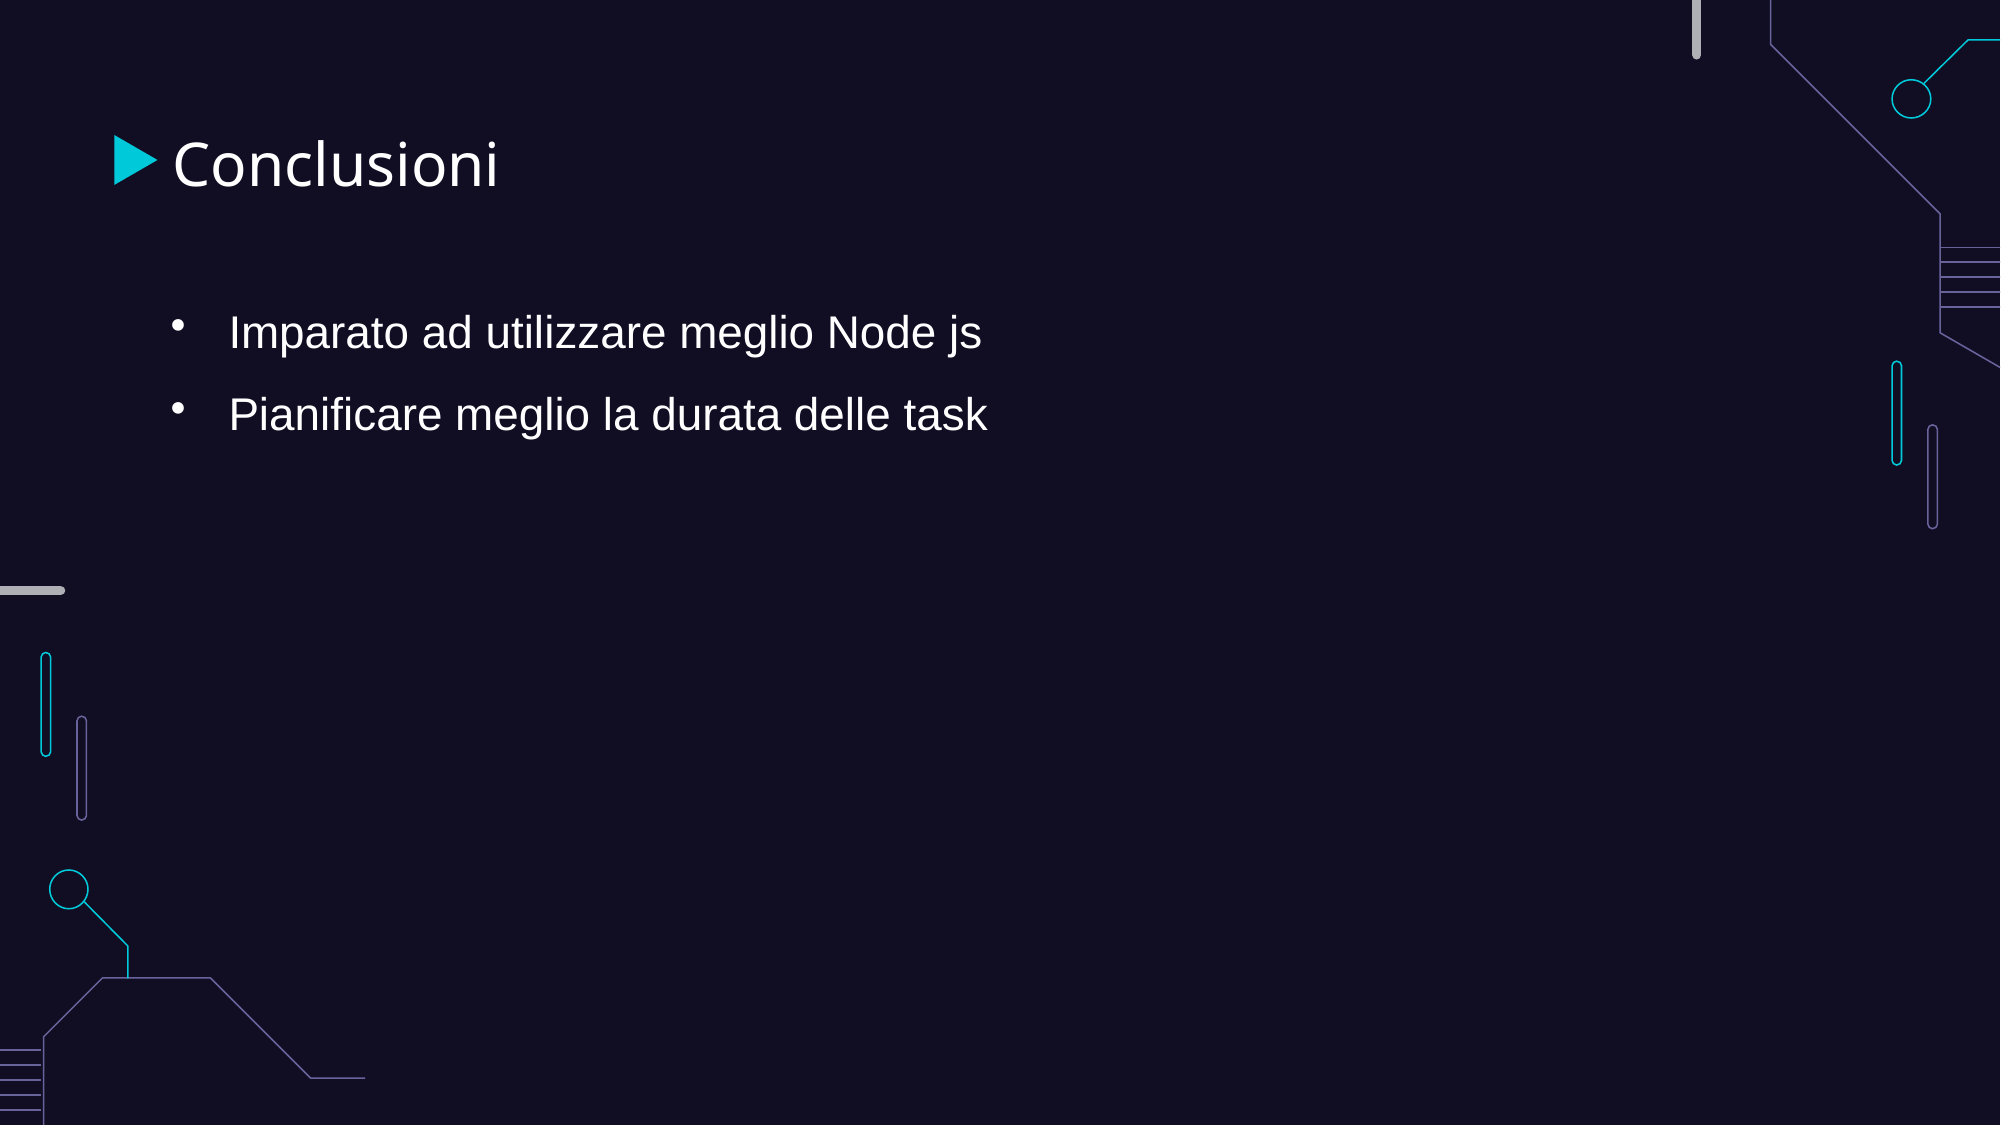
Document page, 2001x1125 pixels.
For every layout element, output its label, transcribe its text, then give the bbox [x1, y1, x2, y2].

text_box Imparato ad utilizzare meglio Node js Pianificare meglio la durata delle task [157, 267, 1131, 503]
title Conclusioni [157, 110, 1843, 236]
